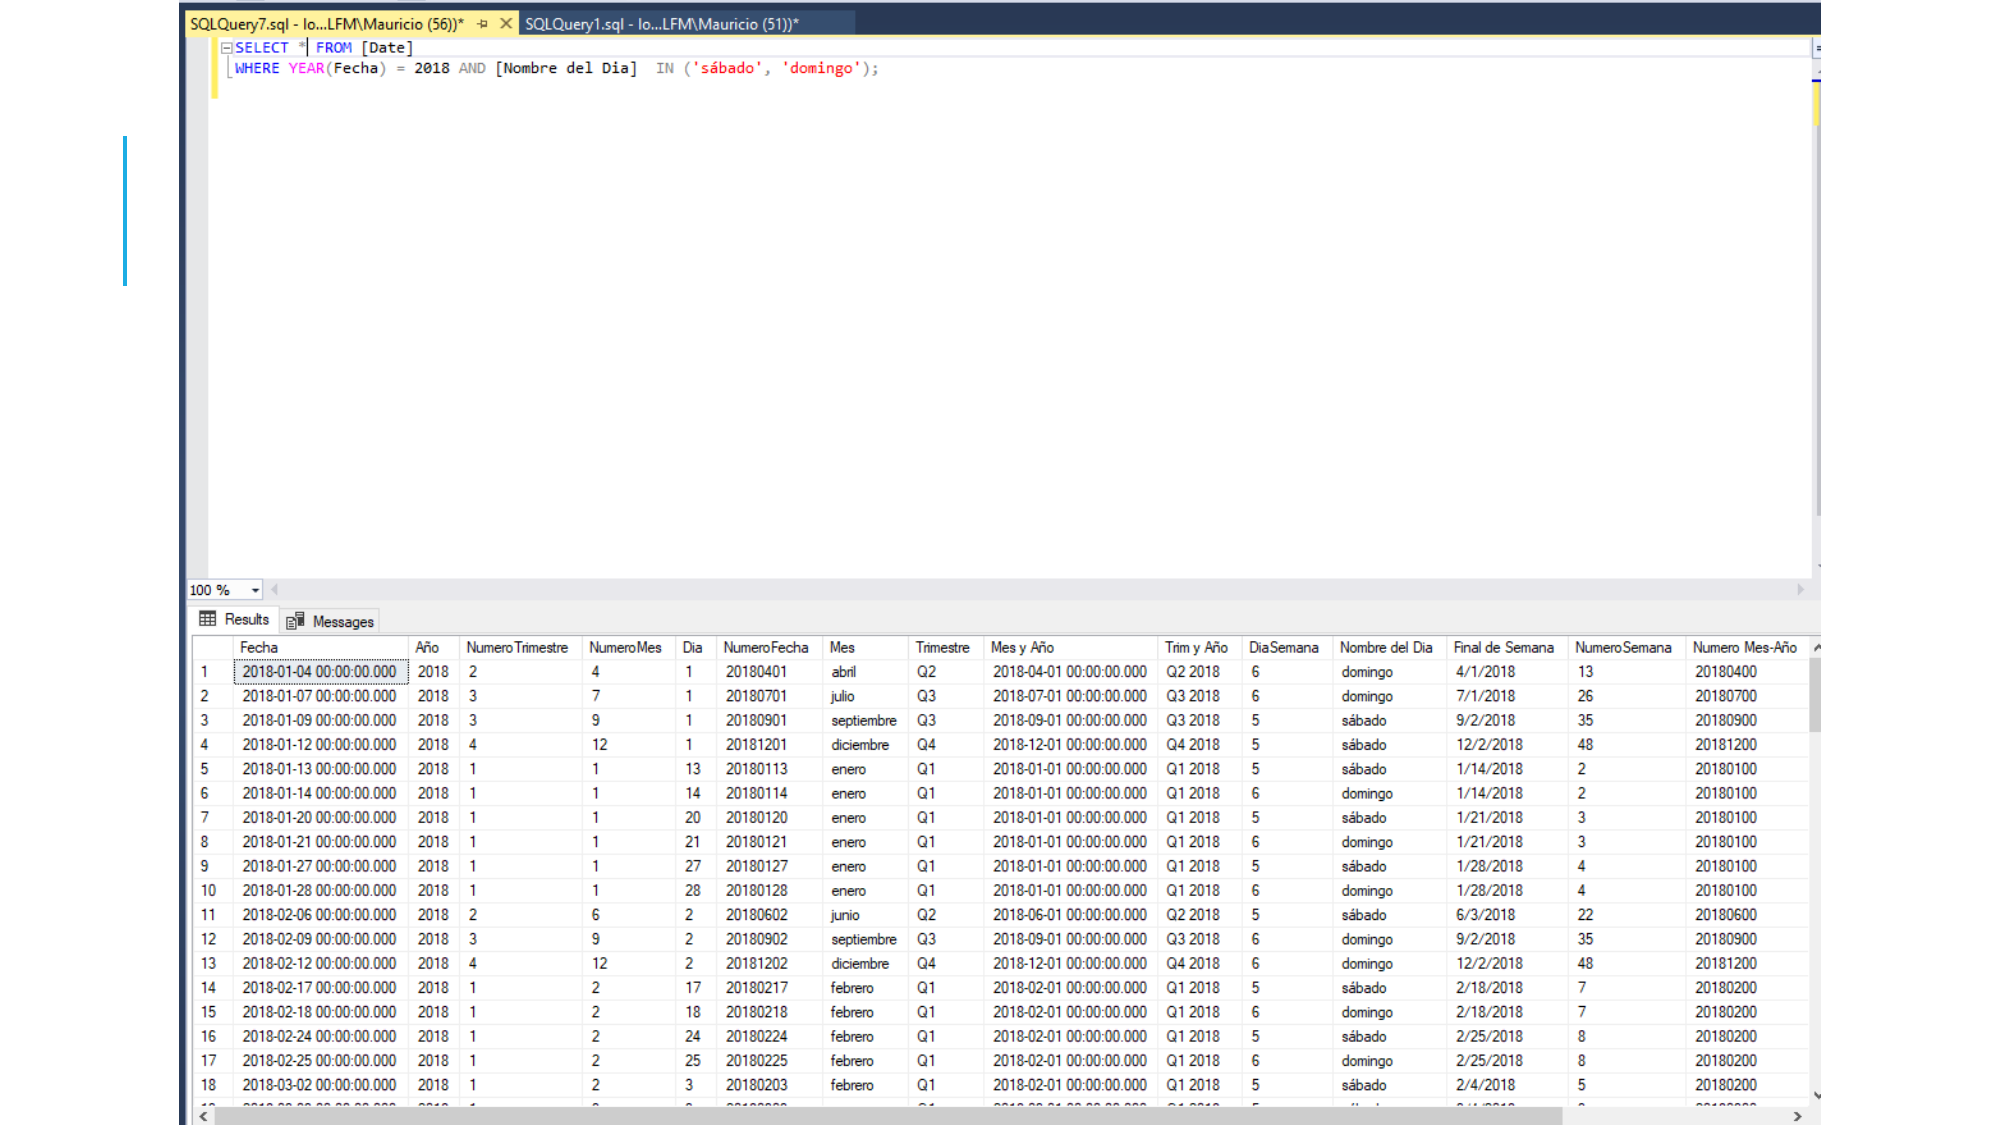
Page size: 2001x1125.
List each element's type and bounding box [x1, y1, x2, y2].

picture [178, 0, 1821, 1125]
